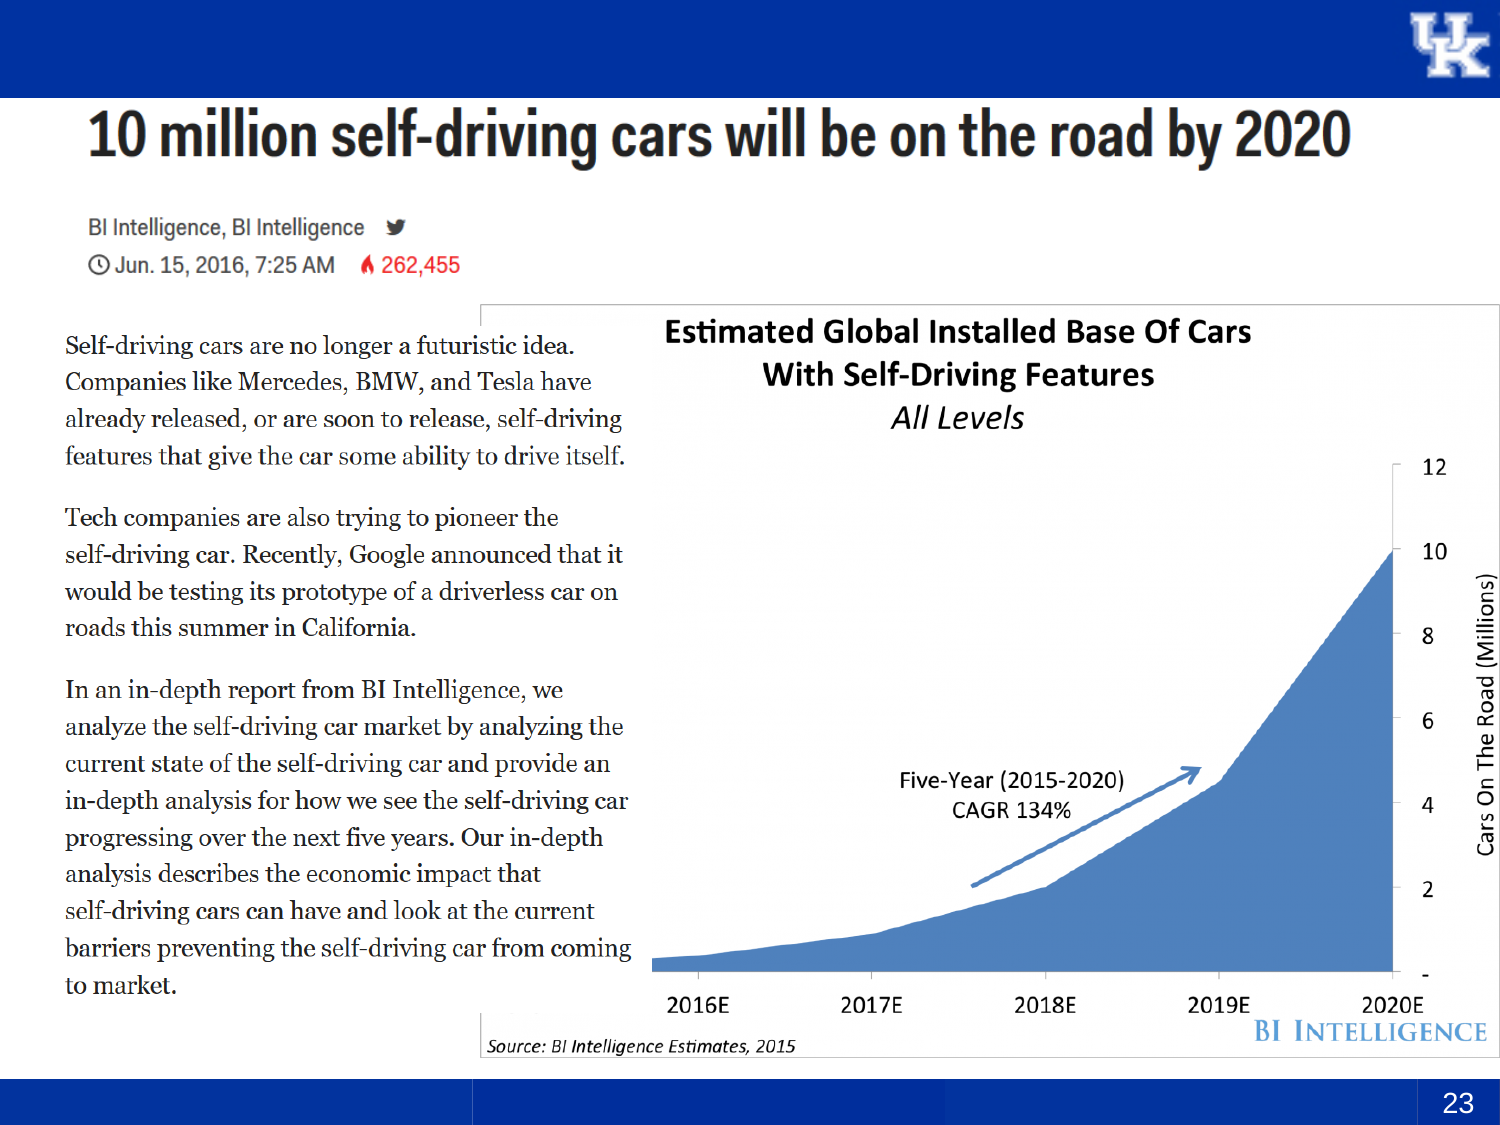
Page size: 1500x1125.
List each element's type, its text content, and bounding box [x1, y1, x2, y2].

picture [55, 104, 1386, 294]
slide_number 23 [1417, 1079, 1500, 1125]
picture [0, 0, 1500, 98]
picture [48, 303, 1500, 1059]
